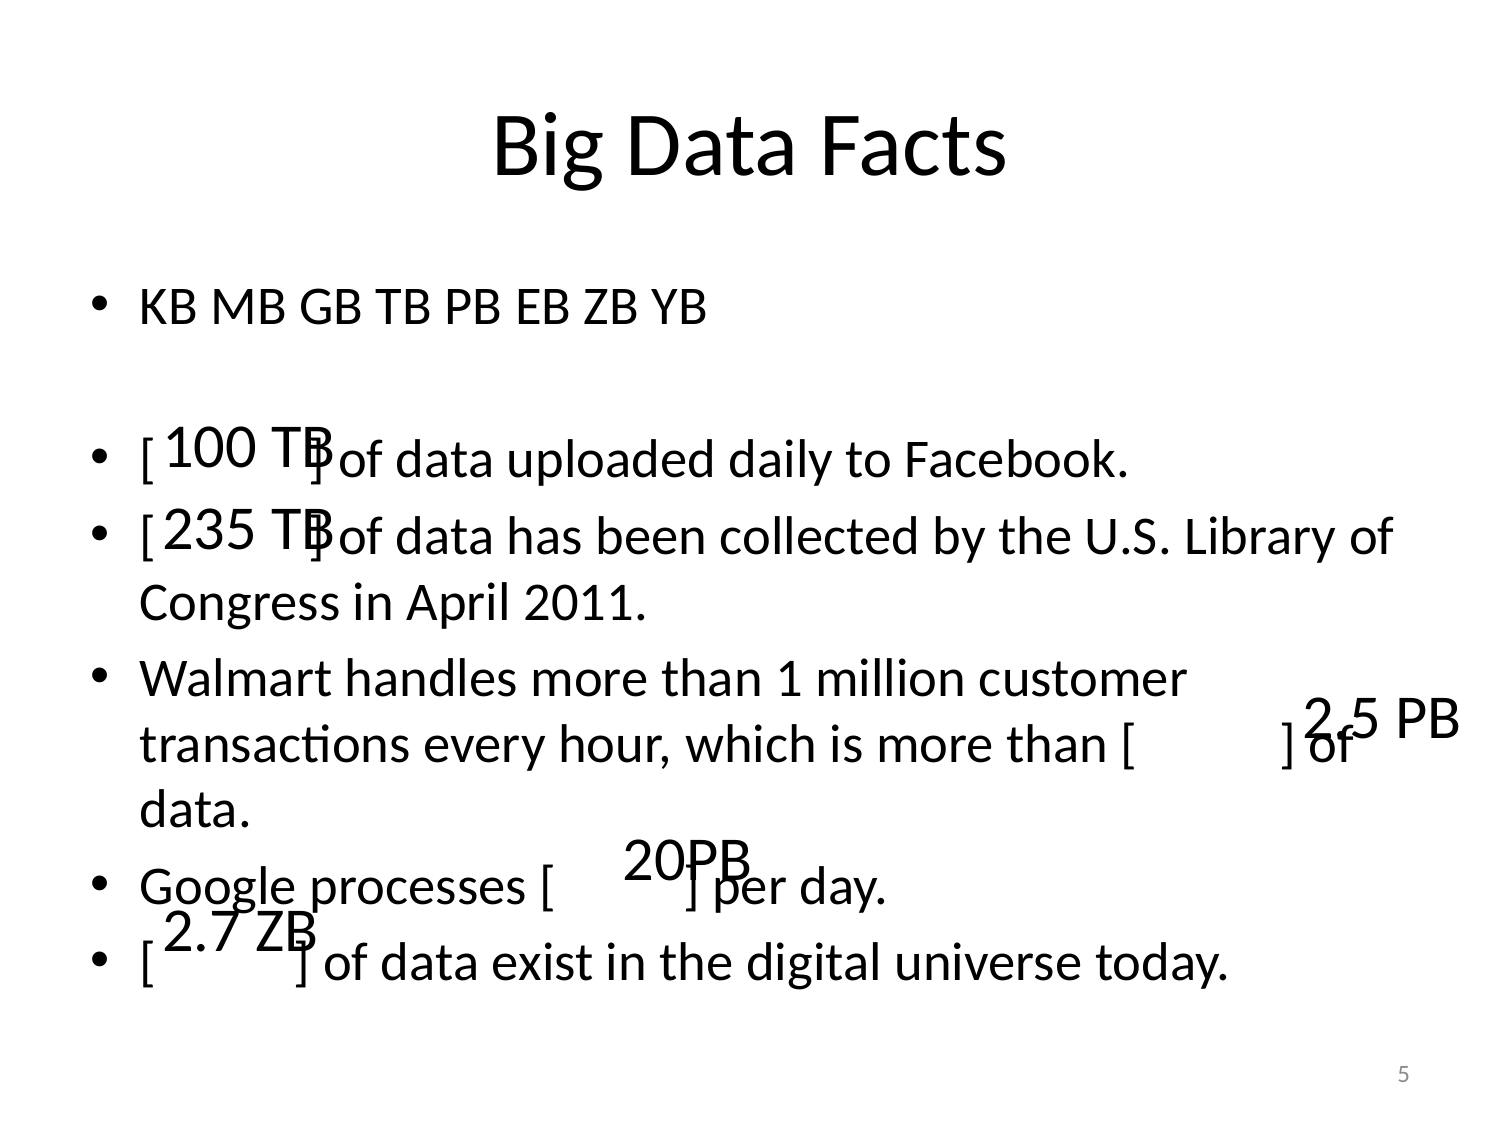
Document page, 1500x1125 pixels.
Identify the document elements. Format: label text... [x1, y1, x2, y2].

text_box 2.7 ZB [147, 881, 361, 972]
text_box 100 TB [147, 397, 361, 479]
list KB MB GB TB PB EB ZB YB [100 TB] of data uploaded daily to Facebook. [235 TB] of data has been collected by the U.S. Library of Congress in April 2011. Walmart handles more than 1 million customer transactions every hour, which is more than [2.5 PB] of data. Google processes [20 PB] per day. [2.7 ZB] of data exist in the digital universe today. [75, 262, 1425, 1005]
title Big Data Facts [75, 45, 1425, 233]
text_box 20PB [608, 810, 821, 901]
text_box 235 TB [147, 479, 361, 570]
text_box 2.5 PB [1287, 668, 1500, 759]
slide_number 5 [1074, 1042, 1425, 1103]
